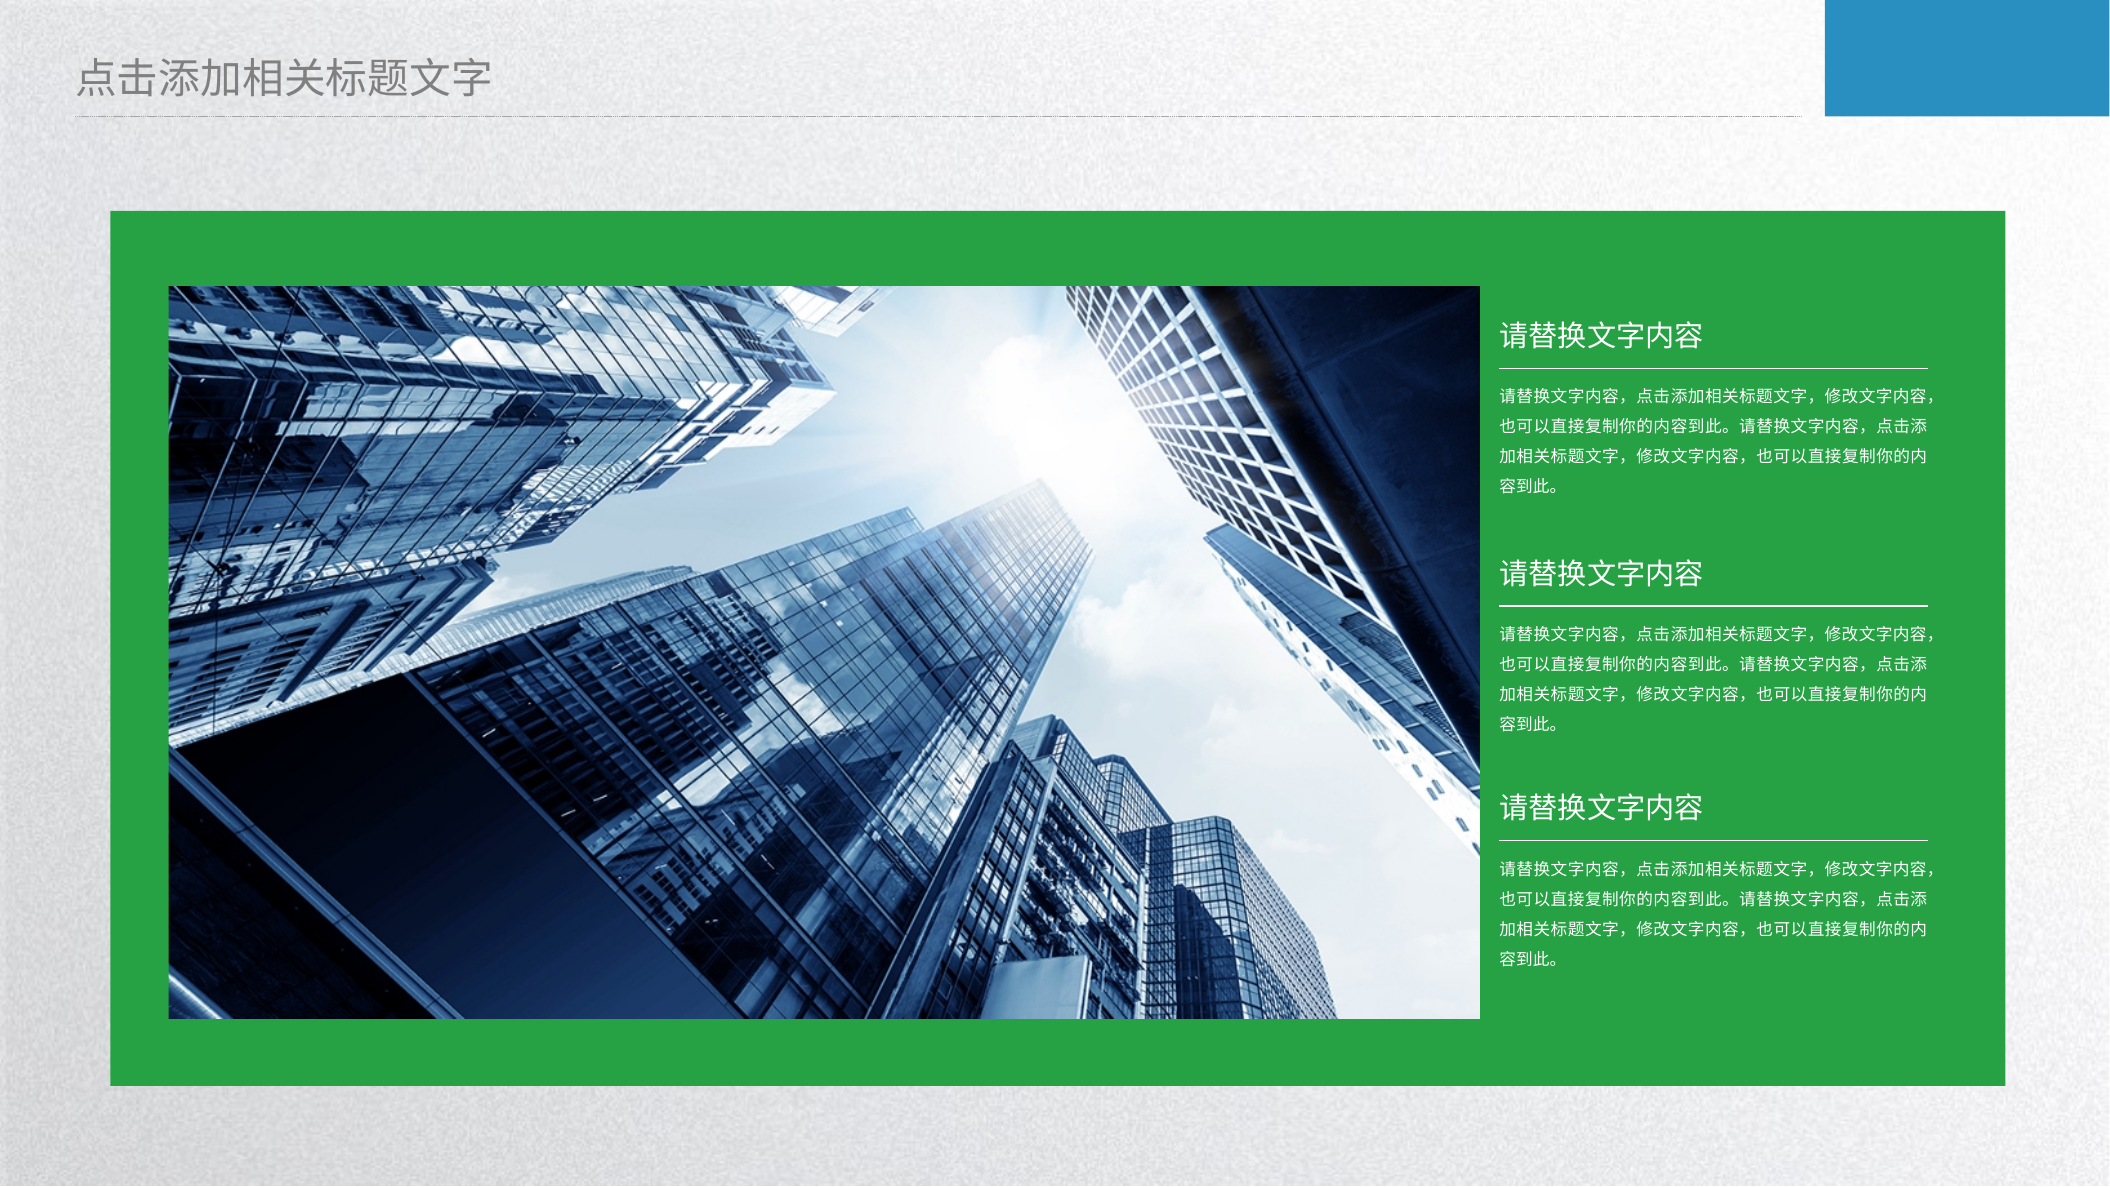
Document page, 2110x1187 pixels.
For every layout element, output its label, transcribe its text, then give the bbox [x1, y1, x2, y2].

text_box 请替换文字内容 [1483, 309, 1842, 368]
text_box [109, 210, 2006, 1087]
text_box 请替换文字内容，点击添加相关标题文字，修改文字内容，也可以直接复制你的内容到此。请替换文字内容，点击添加相关标题文字，修改文字内容，也可以直接复制你的内容到此。 [1483, 368, 1944, 527]
picture [0, 0, 2110, 1186]
text_box 请替换文字内容，点击添加相关标题文字，修改文字内容，也可以直接复制你的内容到此。请替换文字内容，点击添加相关标题文字，修改文字内容，也可以直接复制你的内容到此。 [1483, 840, 1944, 999]
text_box [168, 285, 1481, 1019]
text_box 点击添加相关标题文字 [59, 44, 563, 107]
text_box 请替换文字内容 [1483, 547, 1842, 605]
text_box 请替换文字内容，点击添加相关标题文字，修改文字内容，也可以直接复制你的内容到此。请替换文字内容，点击添加相关标题文字，修改文字内容，也可以直接复制你的内容到此。 [1483, 605, 1944, 764]
text_box 请替换文字内容 [1483, 781, 1842, 840]
